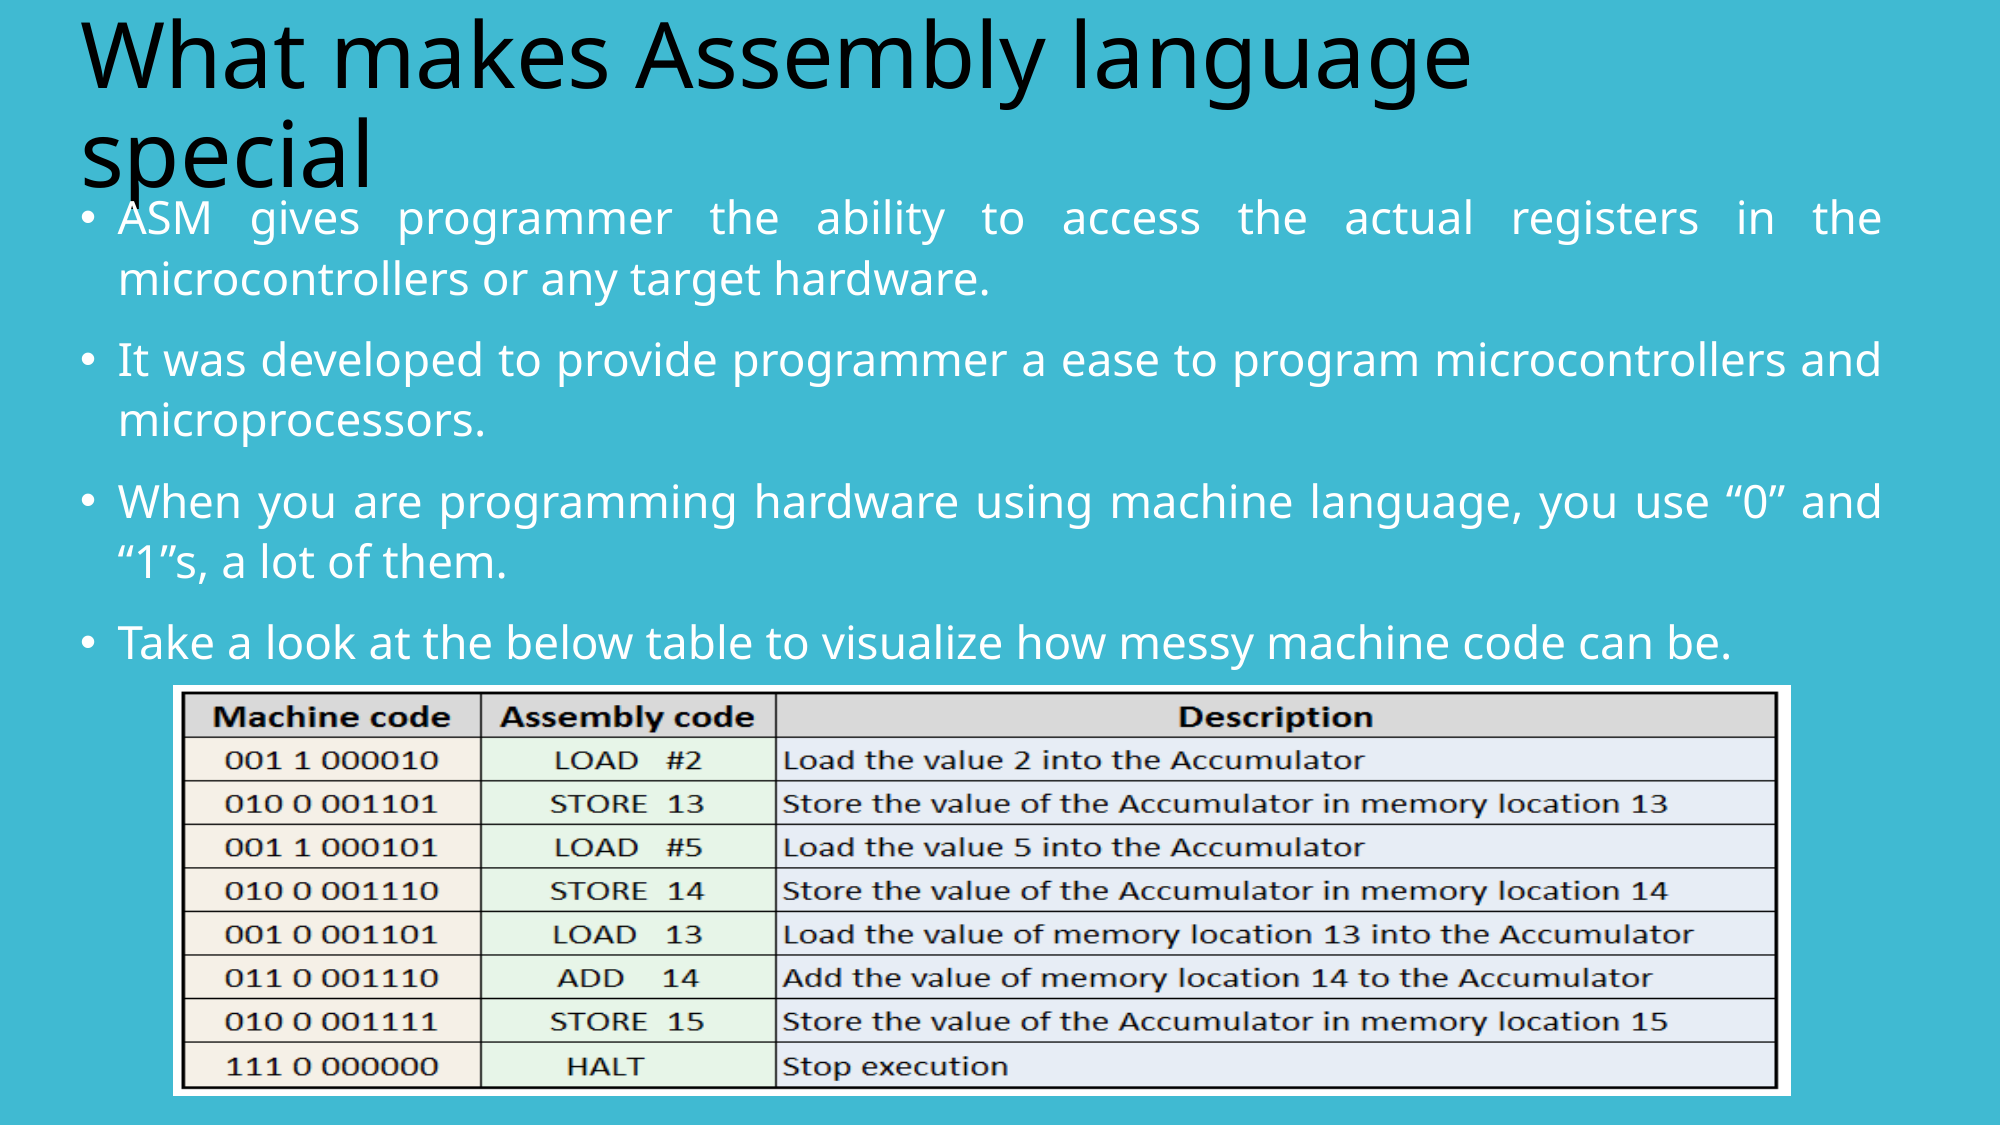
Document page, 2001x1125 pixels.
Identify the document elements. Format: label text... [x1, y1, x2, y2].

list ASM gives programmer the ability to access the actual registers in the microcontrollers or any target hardware. It was developed to provide programmer a ease to program microcontrollers and microprocessors. When you are programming hardware using machine language, you use “0” and “1”s, a lot of them. Take a look at the below table to visualize how messy machine code can be. [64, 176, 1900, 1125]
picture [173, 685, 1791, 1096]
title What makes Assembly language special [64, 0, 1790, 176]
